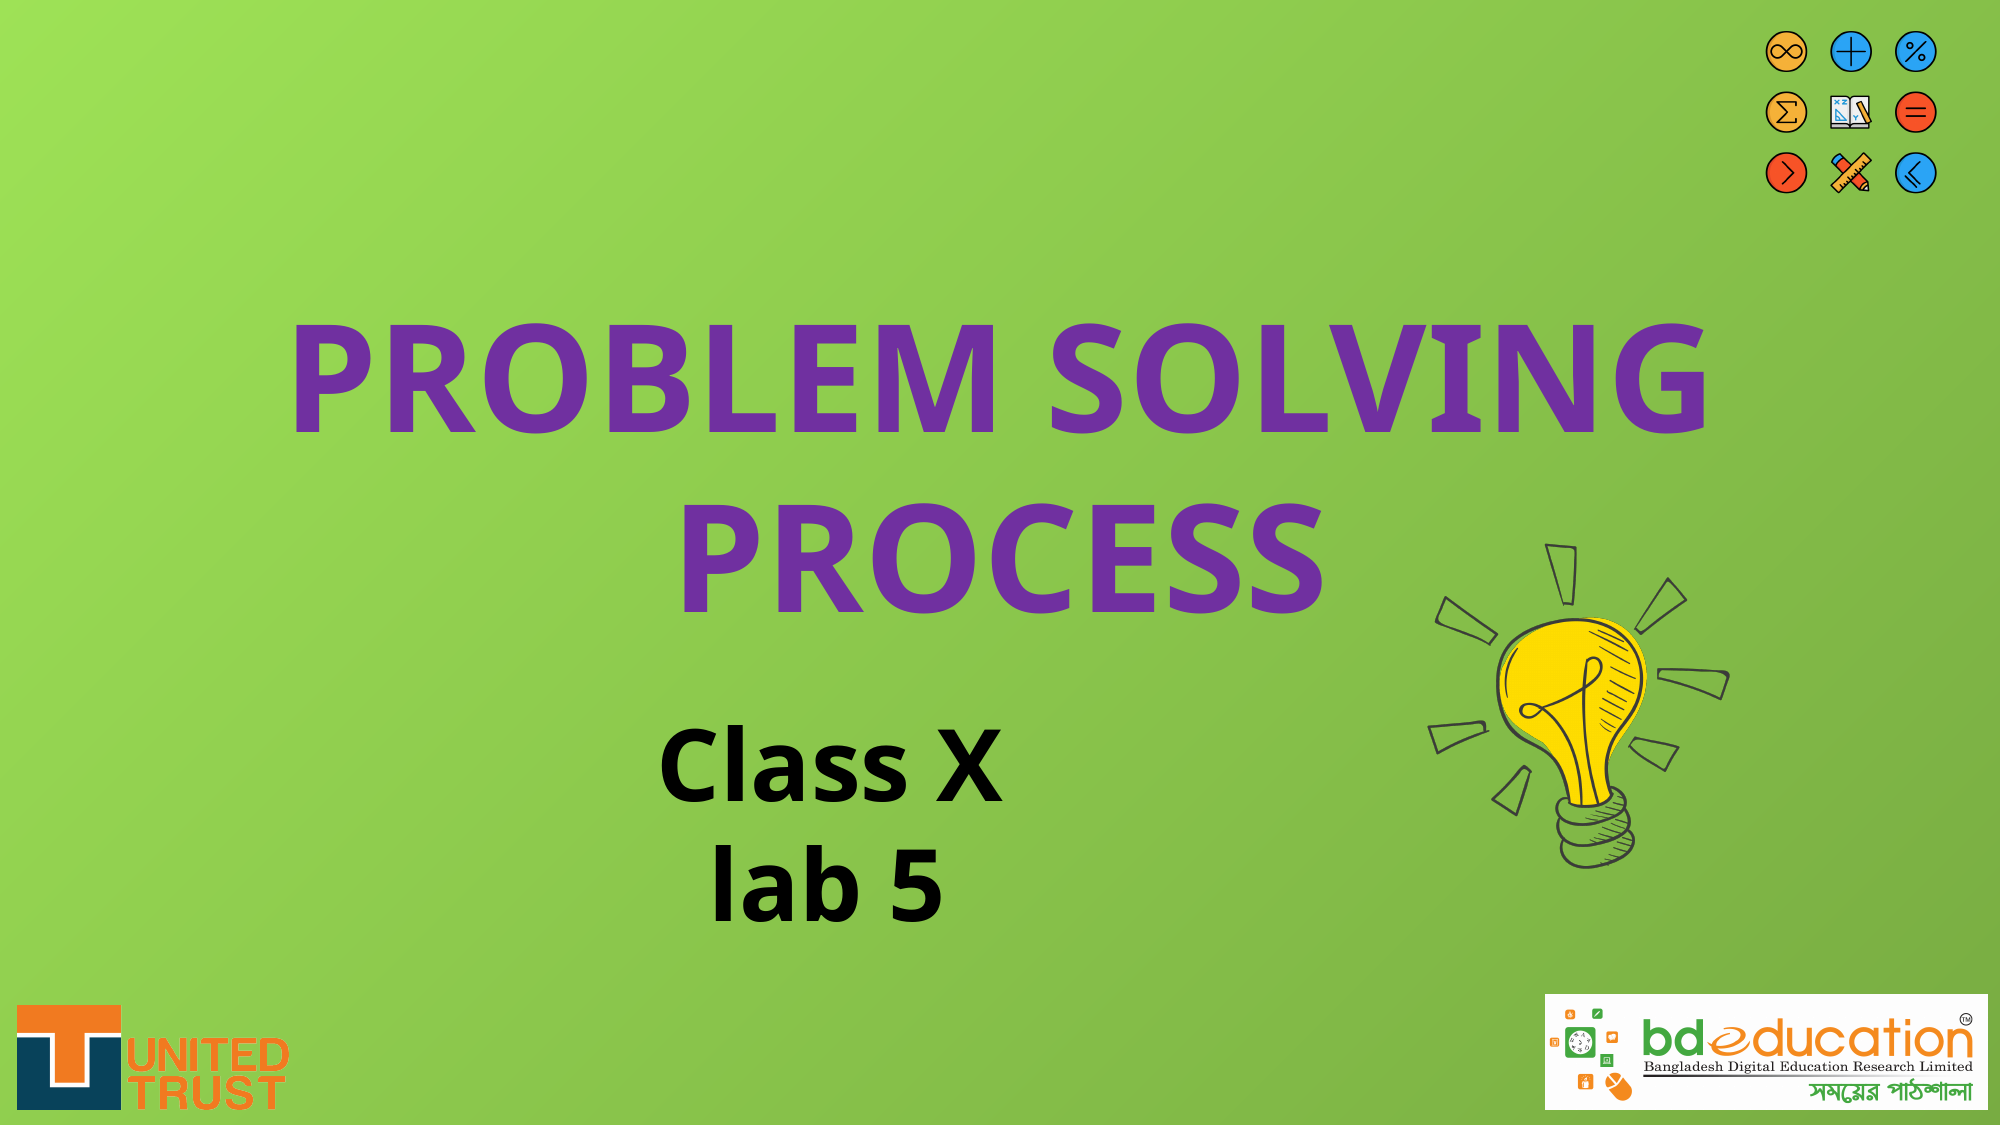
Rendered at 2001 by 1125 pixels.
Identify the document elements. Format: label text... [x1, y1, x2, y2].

picture [1754, 21, 1948, 204]
picture [17, 1005, 289, 1110]
picture [1350, 391, 1823, 952]
picture [1545, 994, 1988, 1110]
text_box PROBLEM SOLVING PROCESS [108, 274, 1892, 650]
text_box Class X lab 5 [641, 693, 1019, 949]
